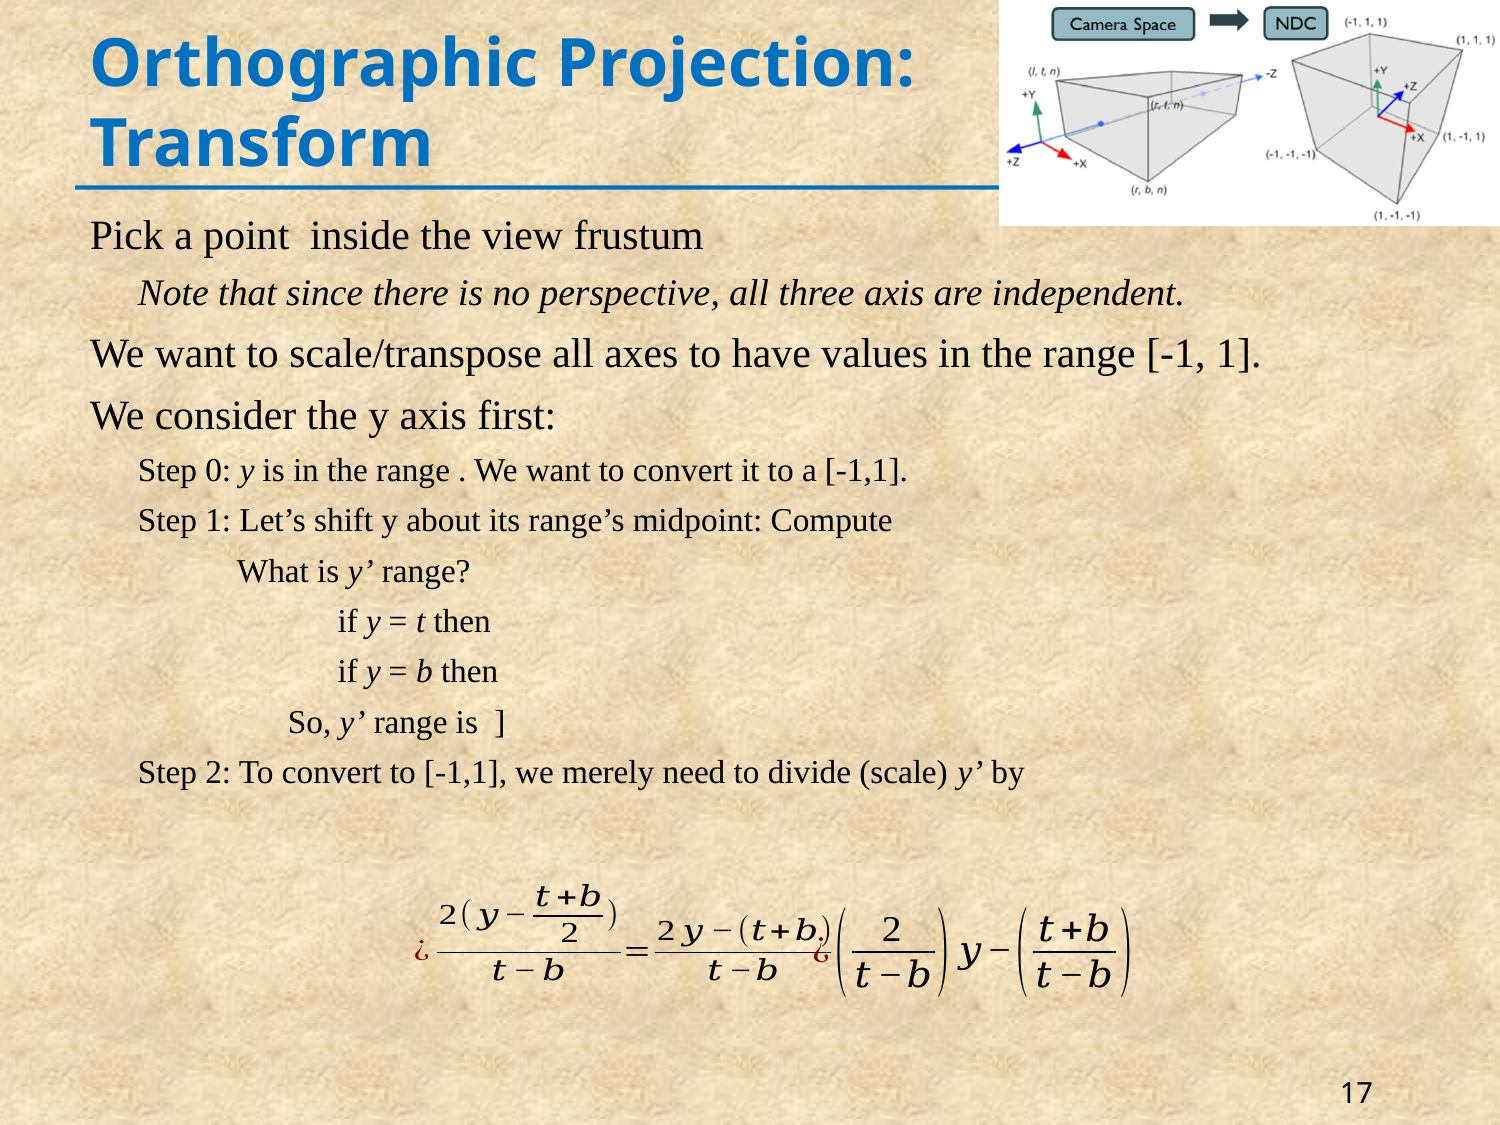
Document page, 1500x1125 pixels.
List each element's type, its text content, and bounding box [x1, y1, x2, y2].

slide_number 17 [1325, 1066, 1425, 1125]
title Orthographic Projection: Transform [75, 24, 993, 188]
picture [0, 0, 1500, 1125]
